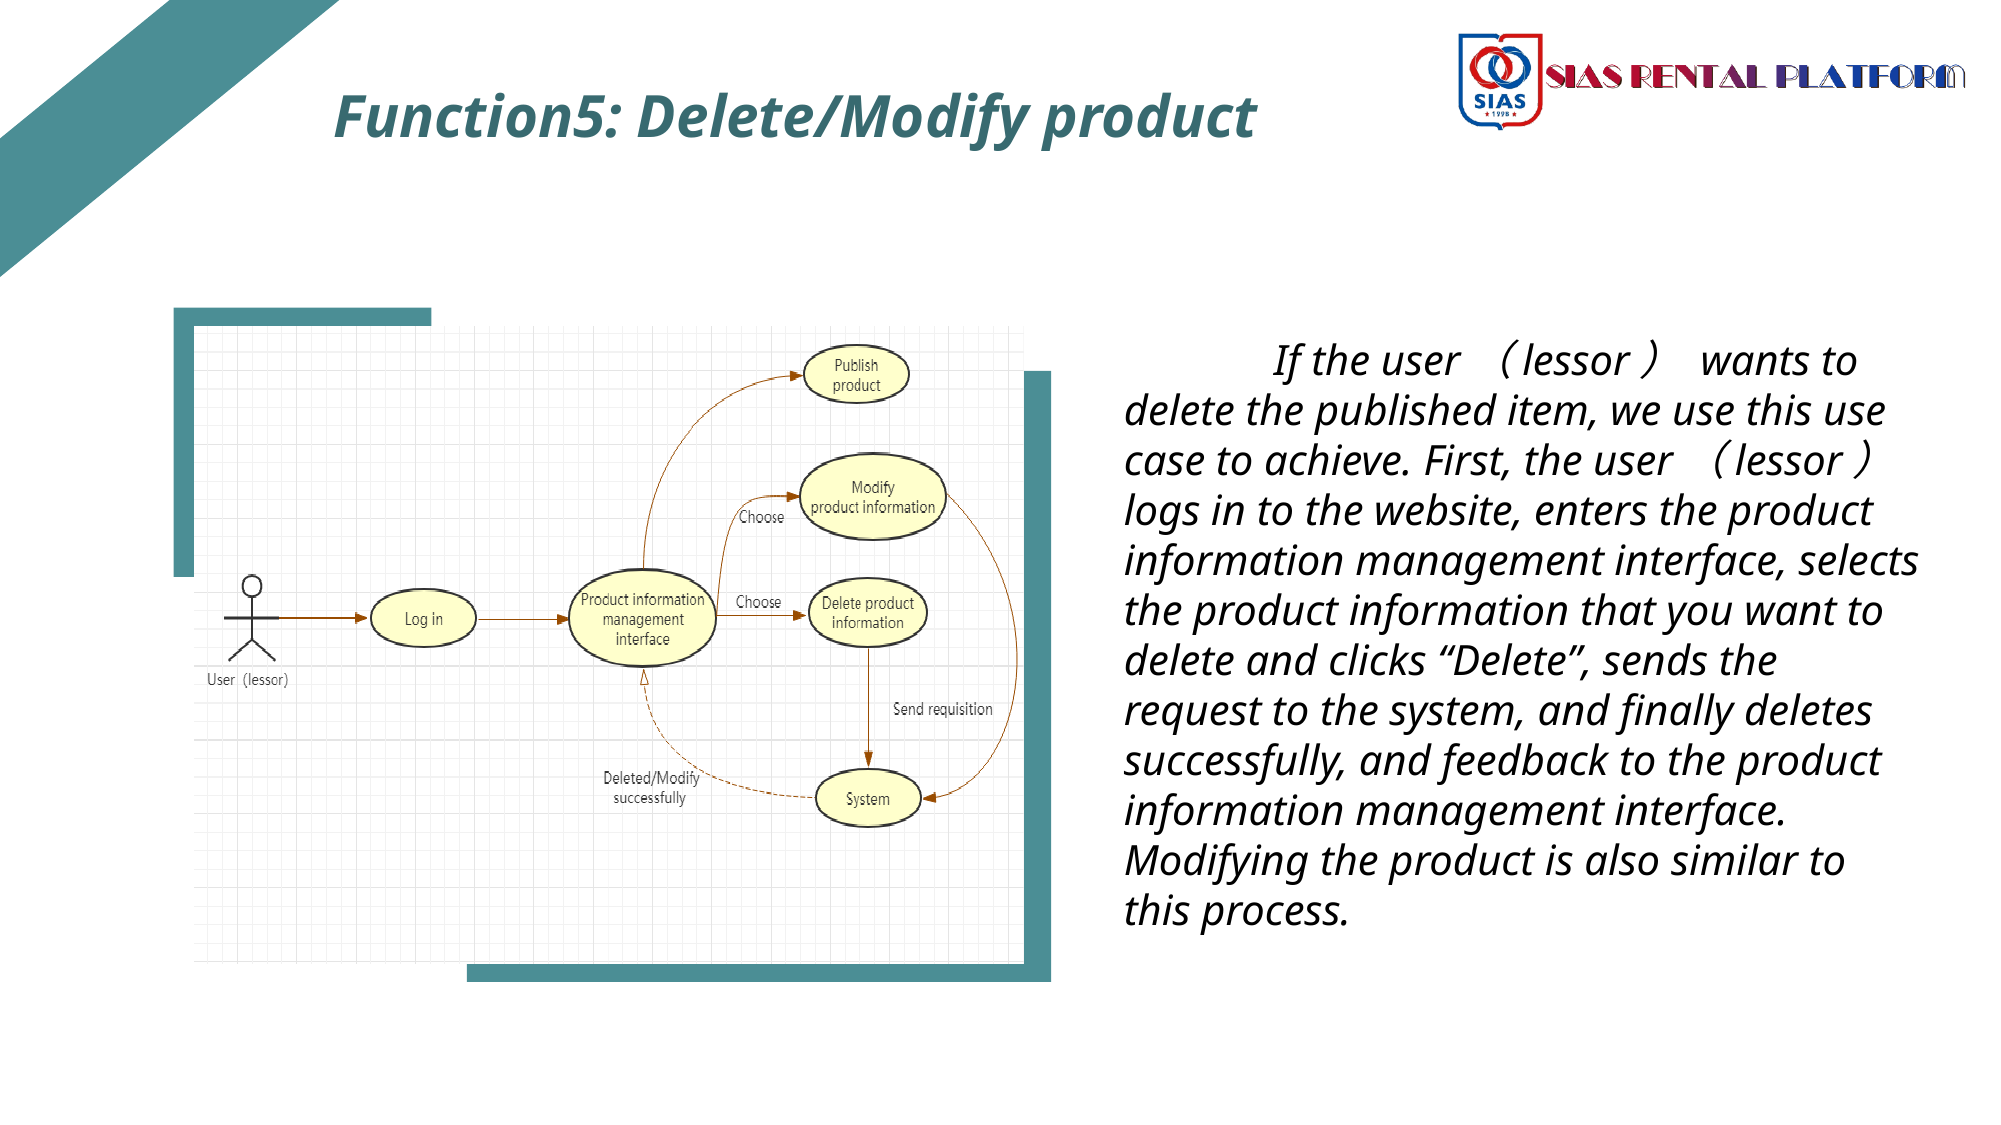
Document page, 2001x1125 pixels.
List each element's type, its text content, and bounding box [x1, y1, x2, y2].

picture [194, 326, 1024, 964]
text_box [466, 370, 1052, 983]
text_box Function5: Delete/Modify product [318, 72, 1274, 227]
picture [1454, 0, 1966, 229]
text_box If the user（lessor） wants to delete the published item, we use this use case to achieve. First, the user（lessor） logs in to the website, enters the product information management interface, selects the product information that you want to delete and clicks “Delete”, sends the request to the system, and finally deletes successfully, and feedback to the product information management interface. Modifying the product is also similar to this process. [1109, 326, 1939, 987]
text_box [173, 307, 432, 578]
